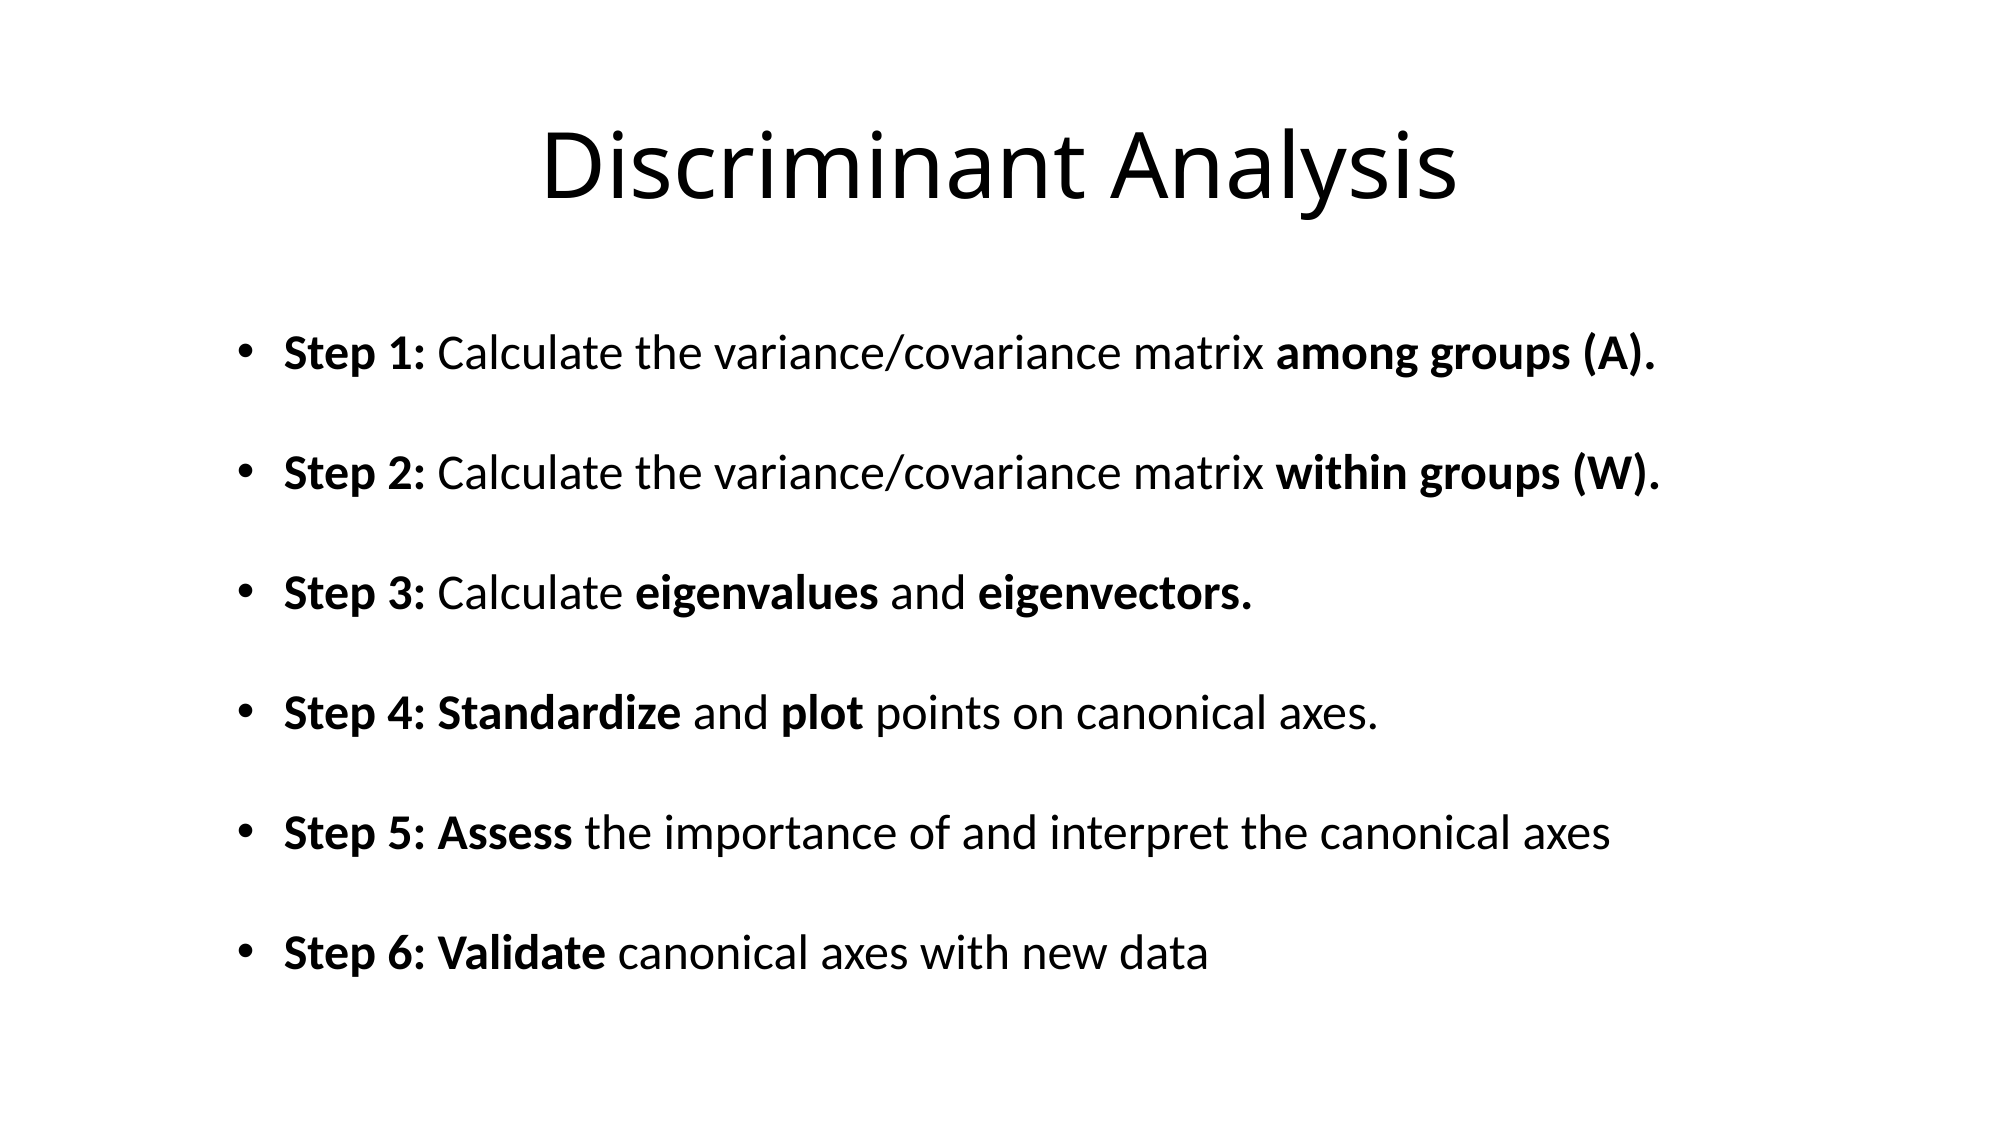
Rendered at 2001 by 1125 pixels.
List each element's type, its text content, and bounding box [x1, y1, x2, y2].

text_box Step 1: Calculate the variance/covariance matrix among groups (A). Step 2: Calculate the variance/covariance matrix within groups (W). Step 3: Calculate eigenvalues and eigenvectors. Step 4: Standardize and plot points on canonical axes. Step 5: Assess the importance of and interpret the canonical axes Step 6: Validate canonical axes with new data [222, 312, 1677, 988]
title Discriminant Analysis [137, 59, 1863, 278]
